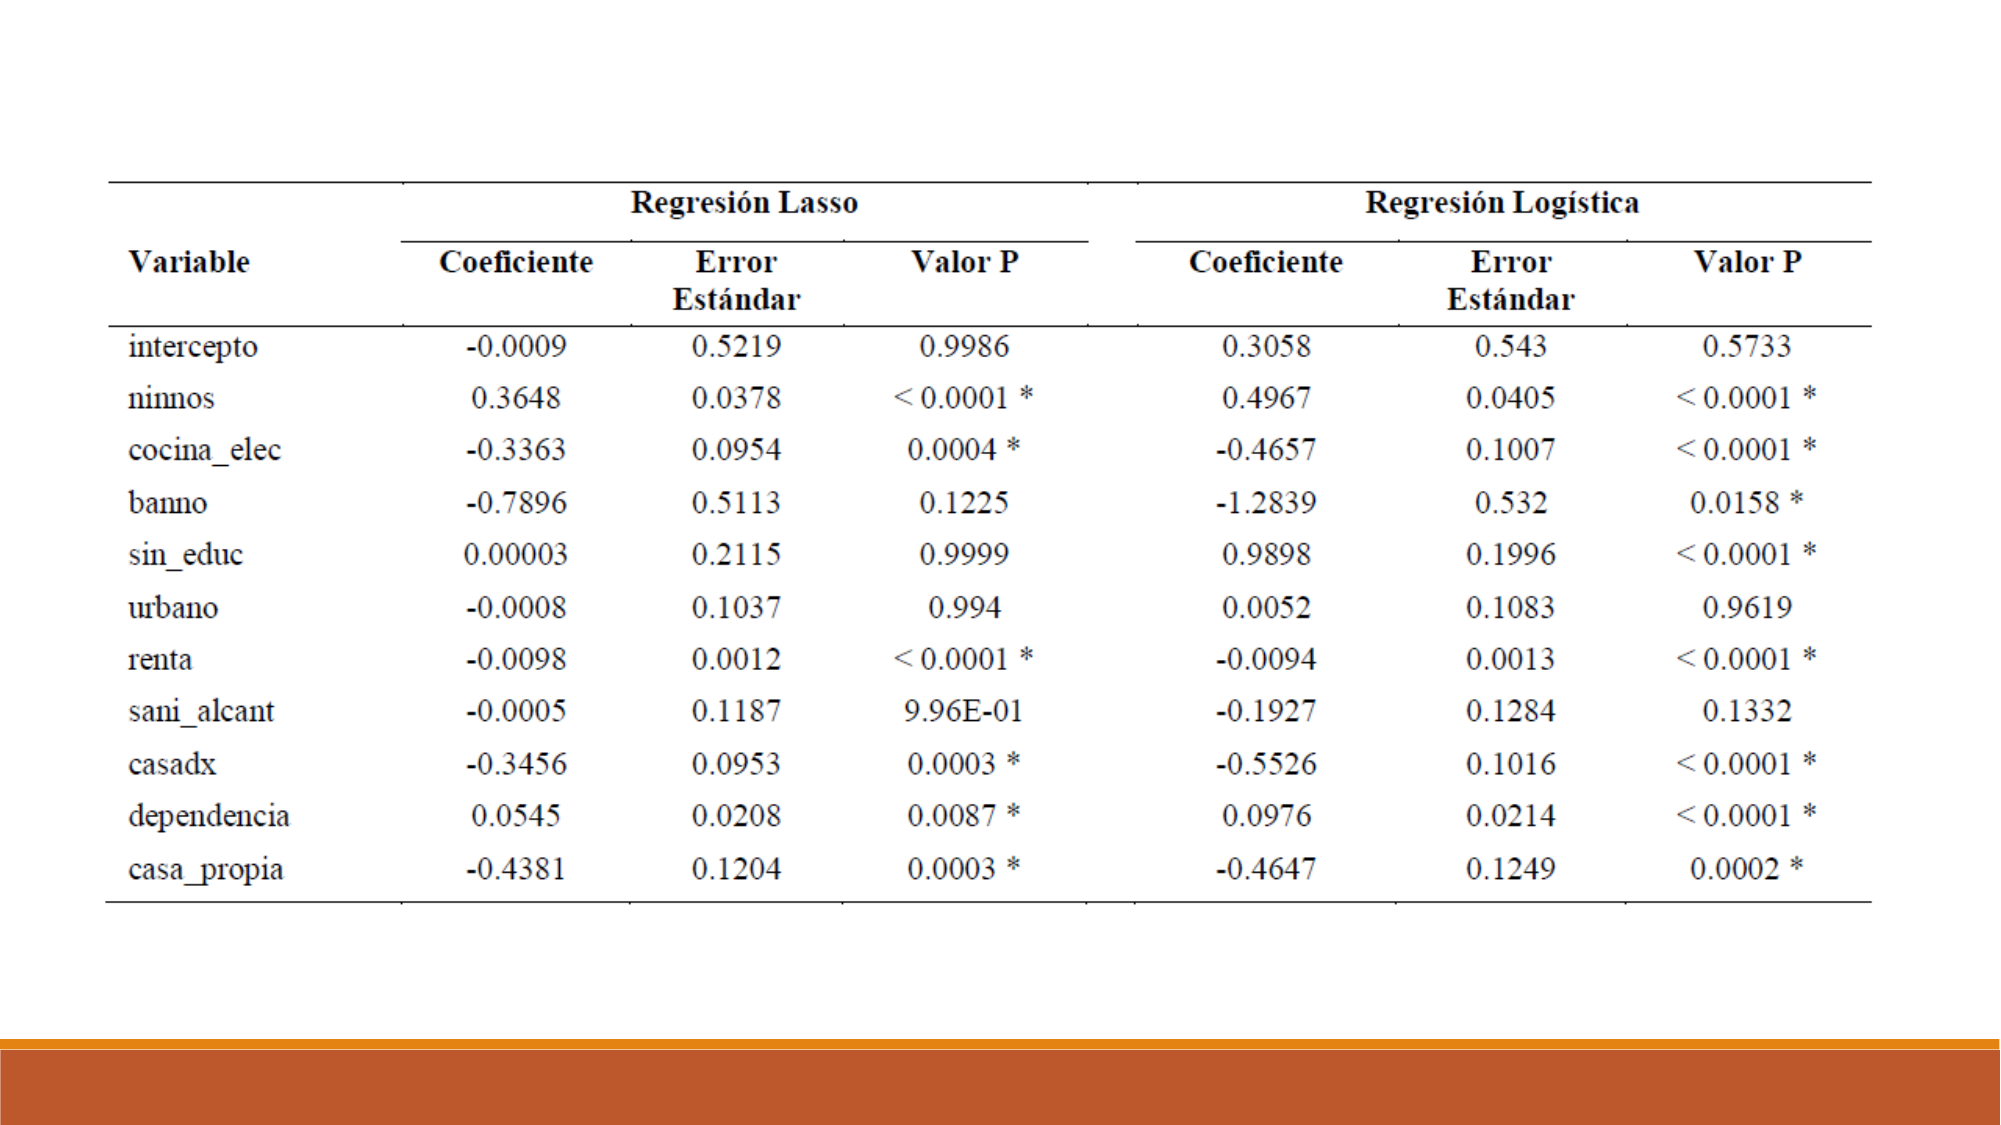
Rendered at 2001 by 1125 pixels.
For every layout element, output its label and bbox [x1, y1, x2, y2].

picture [90, 174, 1895, 926]
